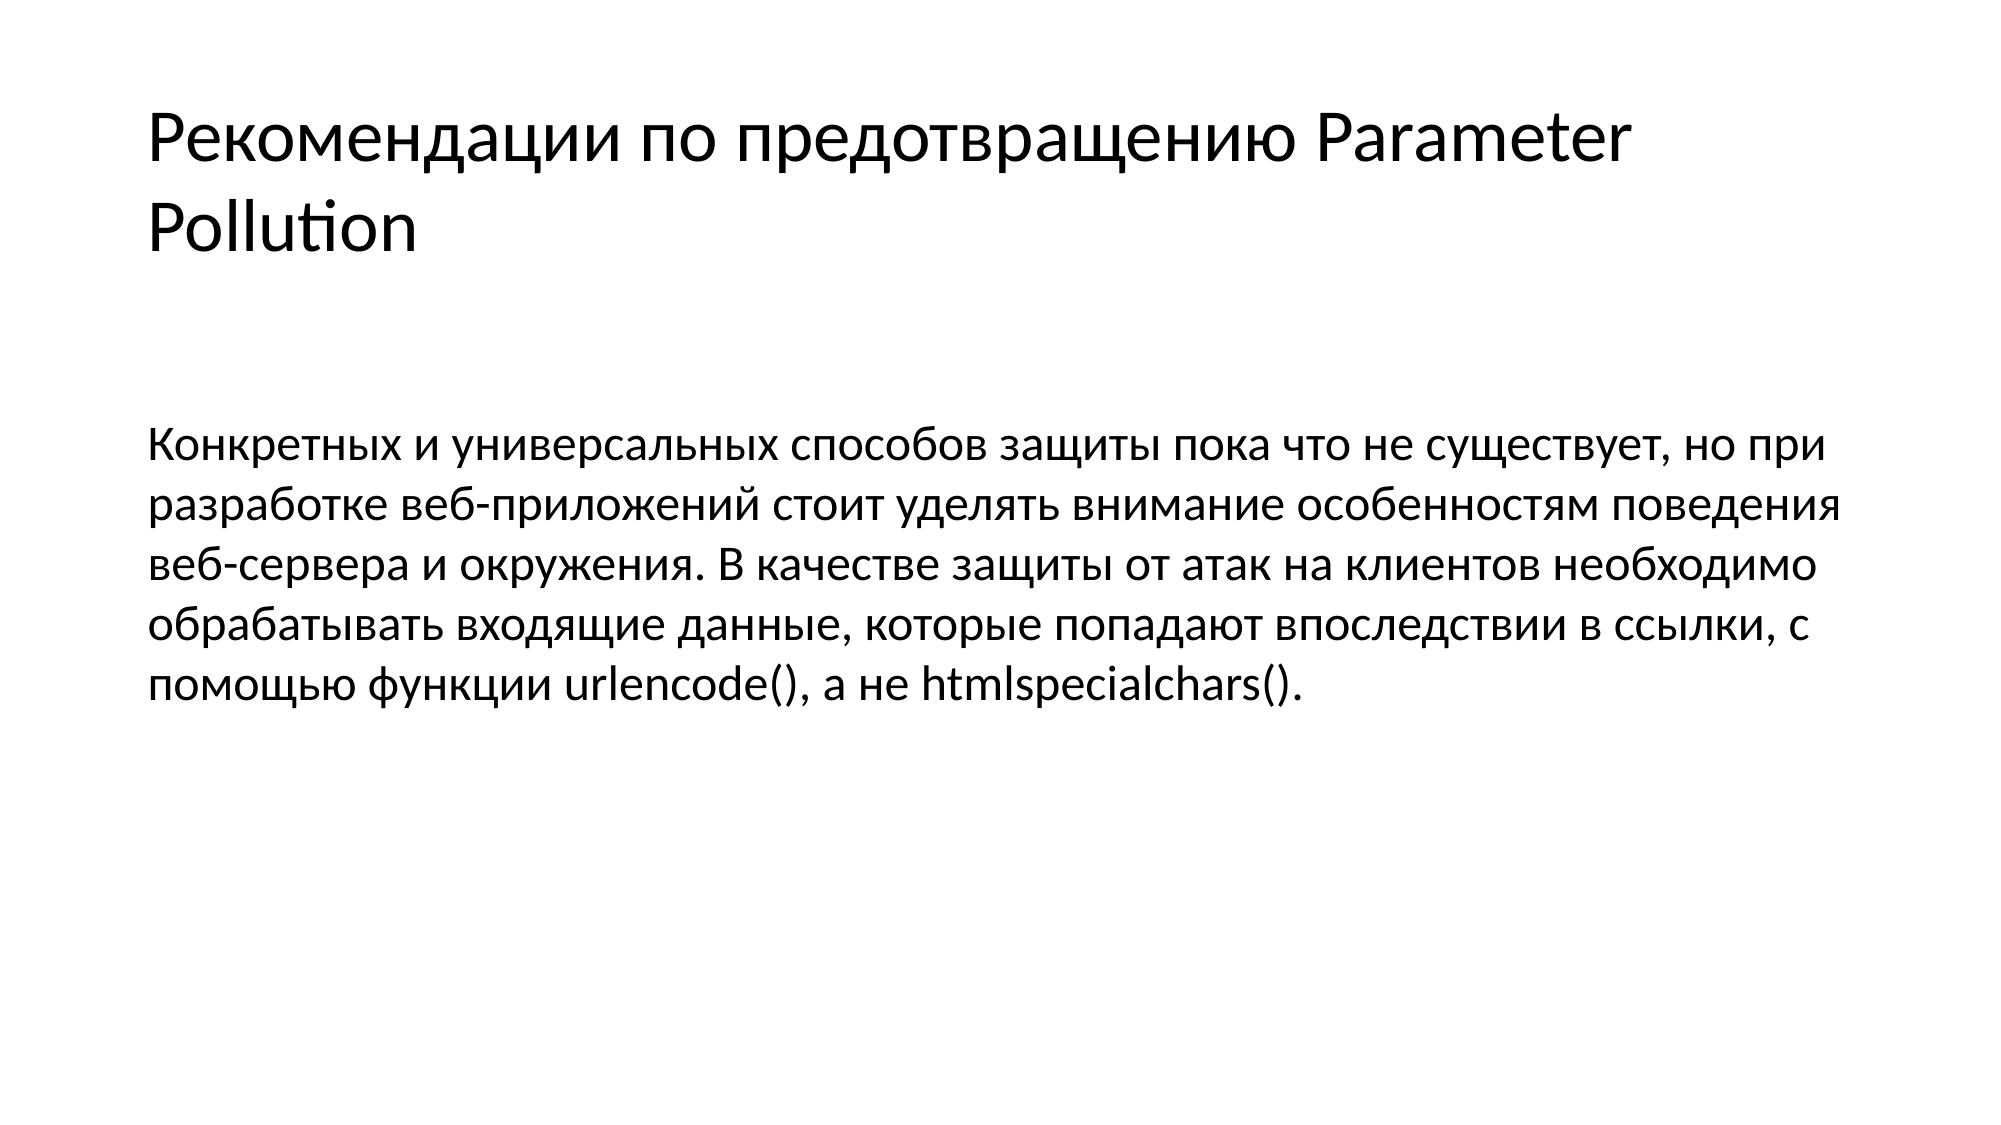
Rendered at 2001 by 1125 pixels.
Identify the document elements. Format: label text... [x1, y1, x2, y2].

text_box Рекомендации по предотвращению Parameter Pollution [132, 79, 1761, 274]
text_box Конкретных и универсальных способов защиты пока что не существует, но при разработке веб-приложений стоит уделять внимание особенностям поведения веб-сервера и окружения. В качестве защиты от атак на клиентов необходимо обрабатывать входящие данные, которые попадают впоследствии в ссылки, с помощью функции urlencode(), а не htmlspecialchars(). [132, 403, 1868, 719]
